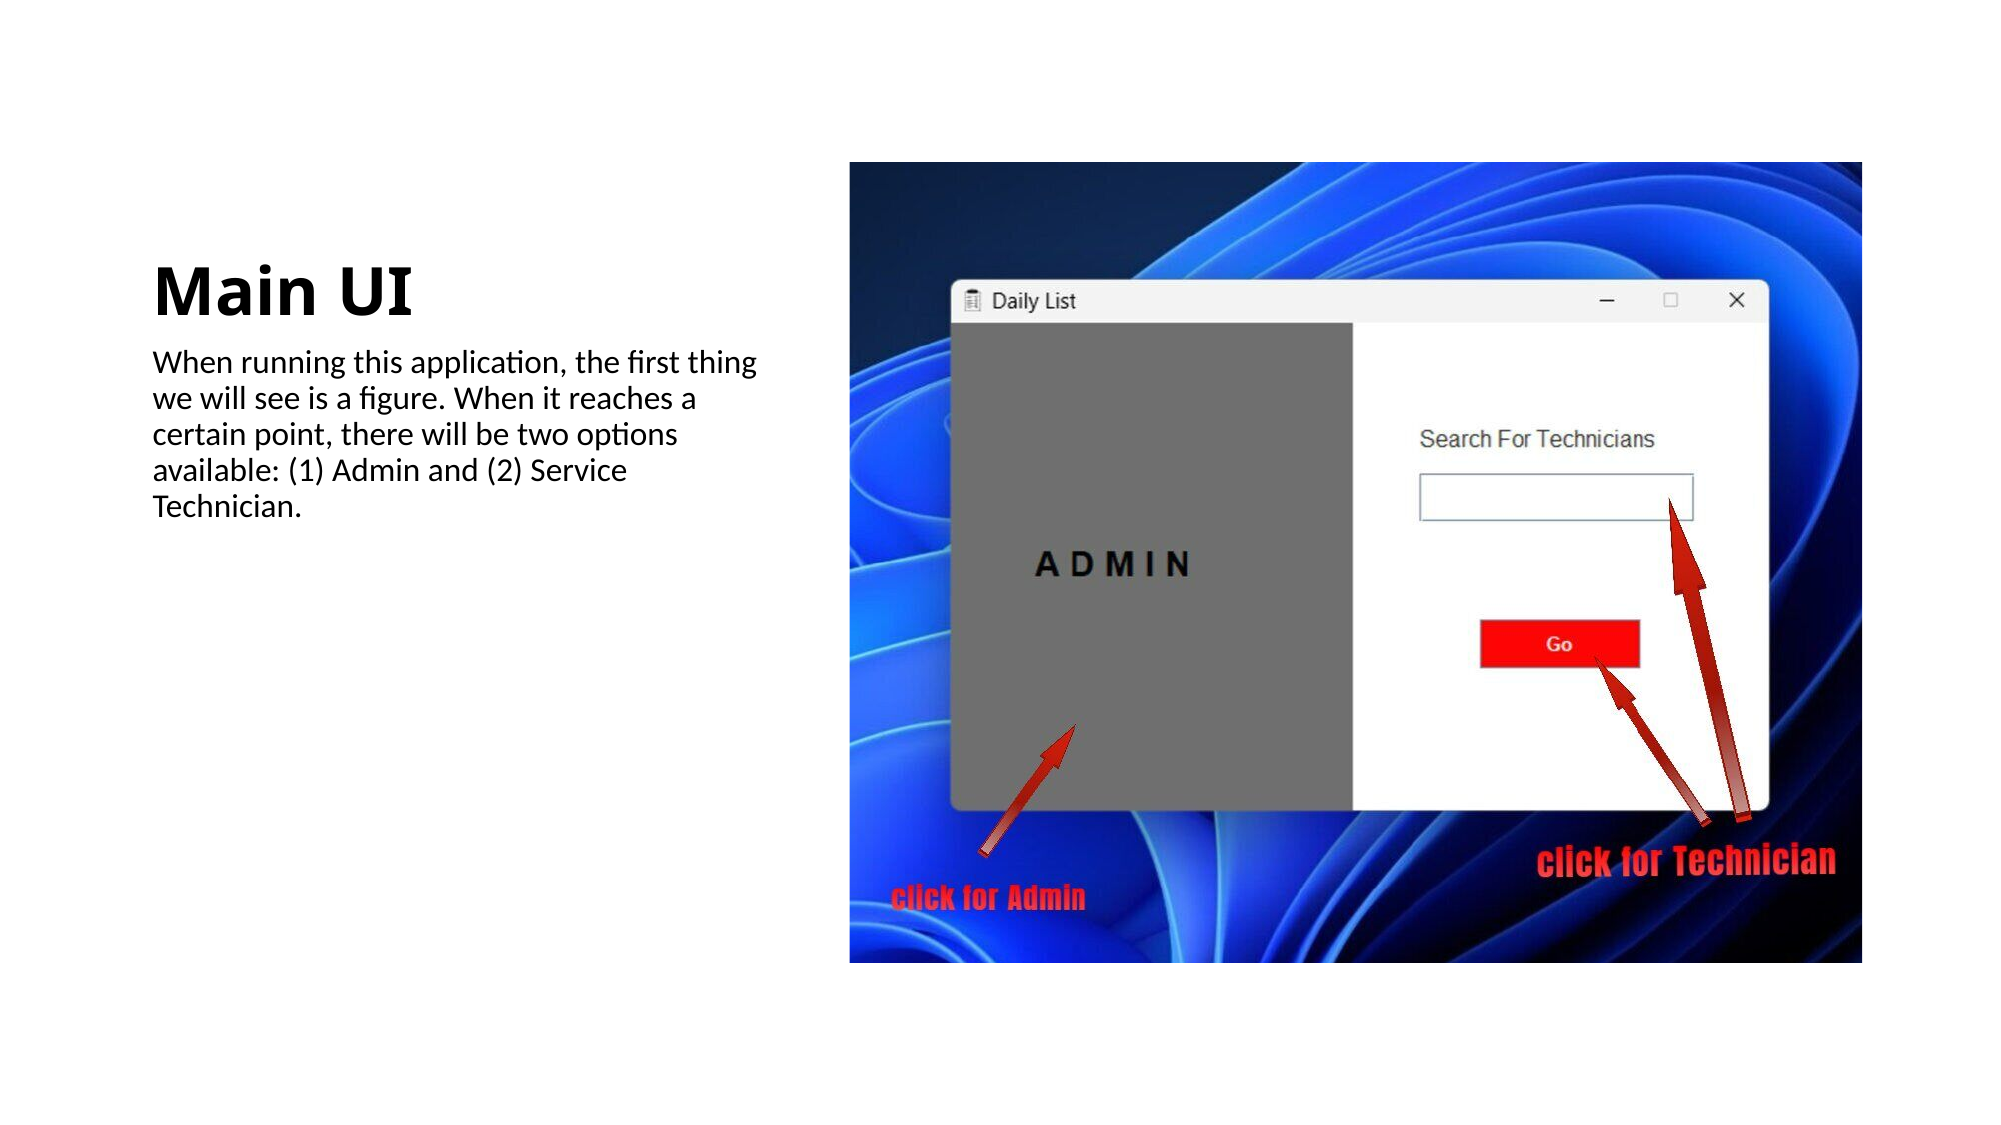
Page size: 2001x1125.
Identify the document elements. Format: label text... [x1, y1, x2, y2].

list When running this application, the first thing we will see is a figure. When it reaches a certain point, there will be two options available: (1) Admin and (2) Service Technician. [137, 337, 783, 963]
picture [849, 162, 1863, 963]
title Main UI [137, 75, 783, 337]
